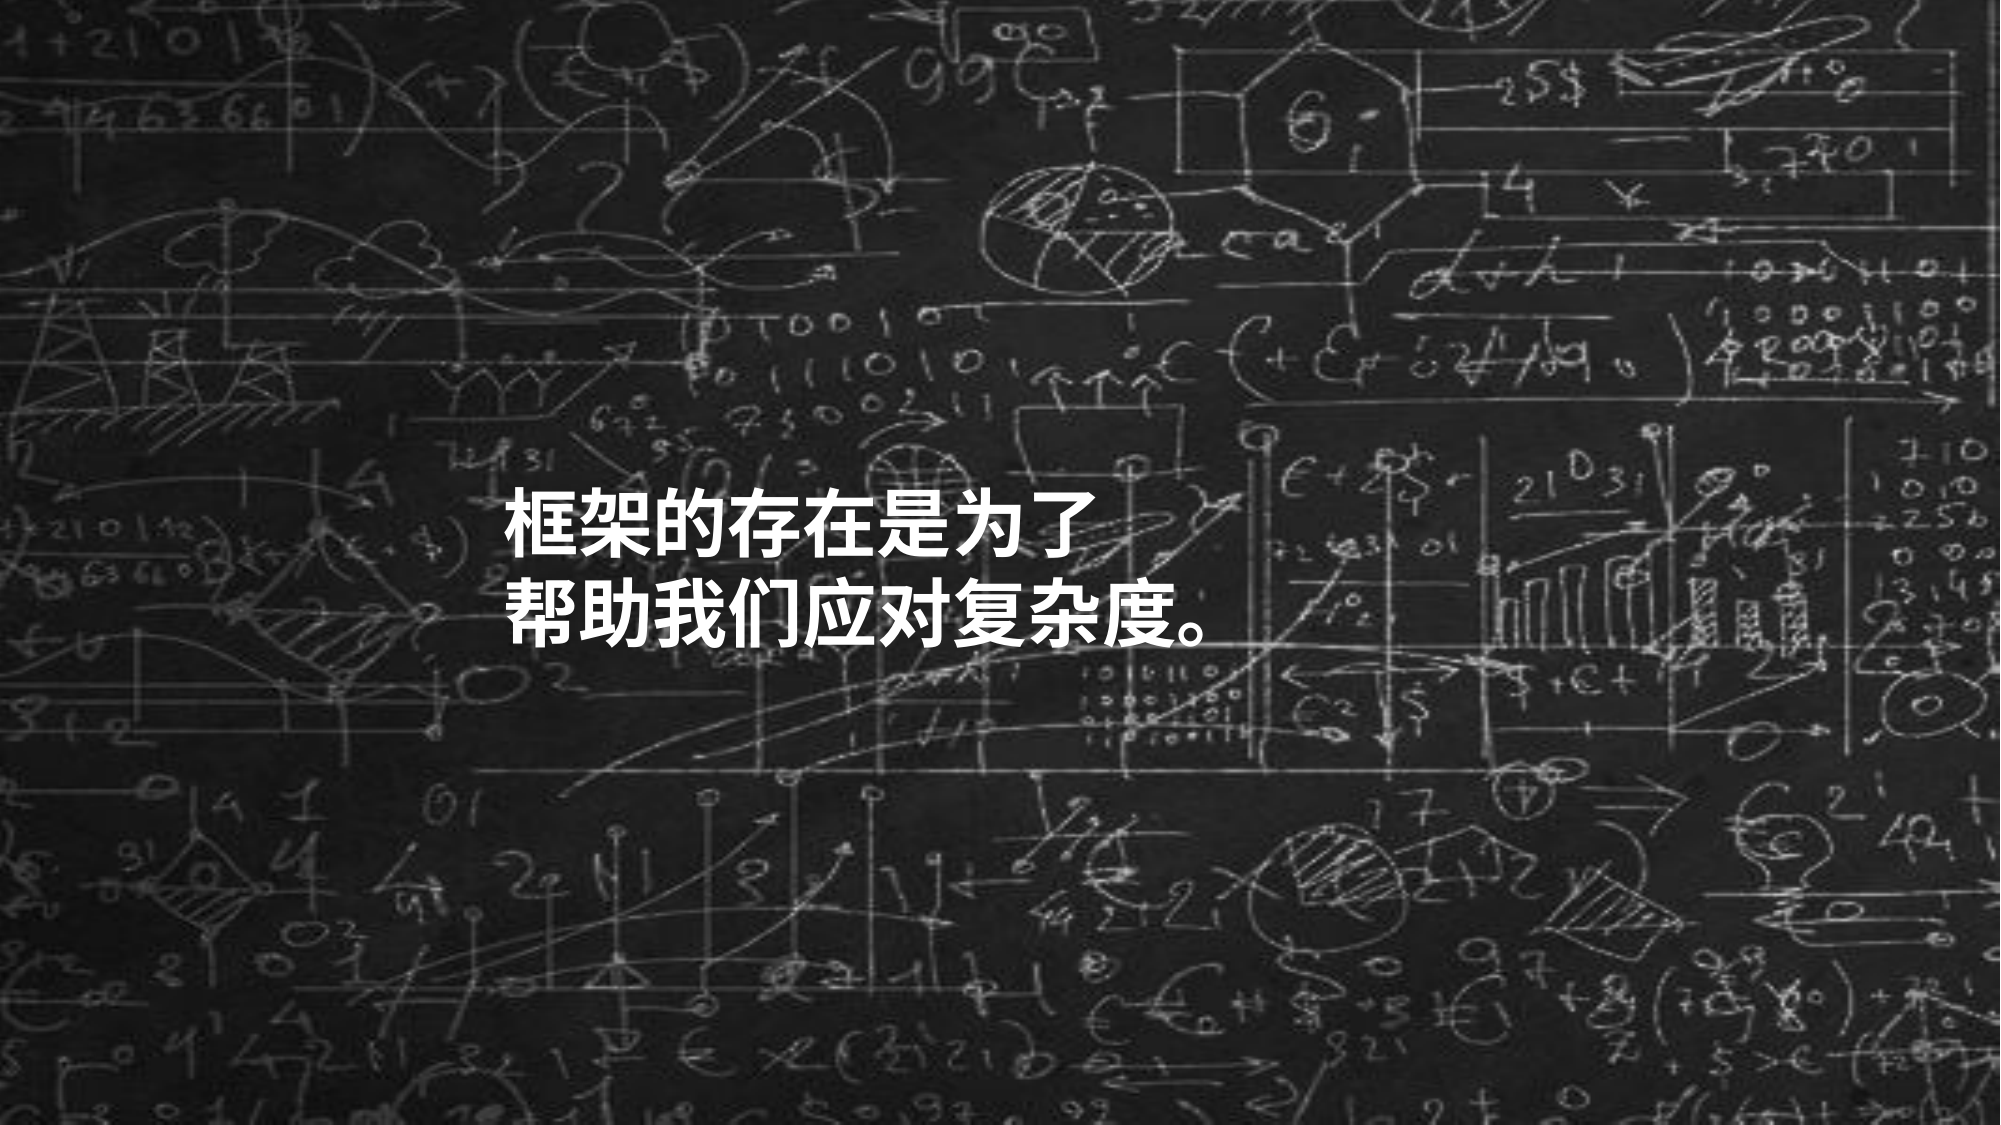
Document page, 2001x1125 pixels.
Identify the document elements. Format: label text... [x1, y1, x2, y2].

text_box [0, 0, 2000, 1125]
text_box 框架的存在是为了 帮助我们应对复杂度。 [501, 473, 1231, 657]
